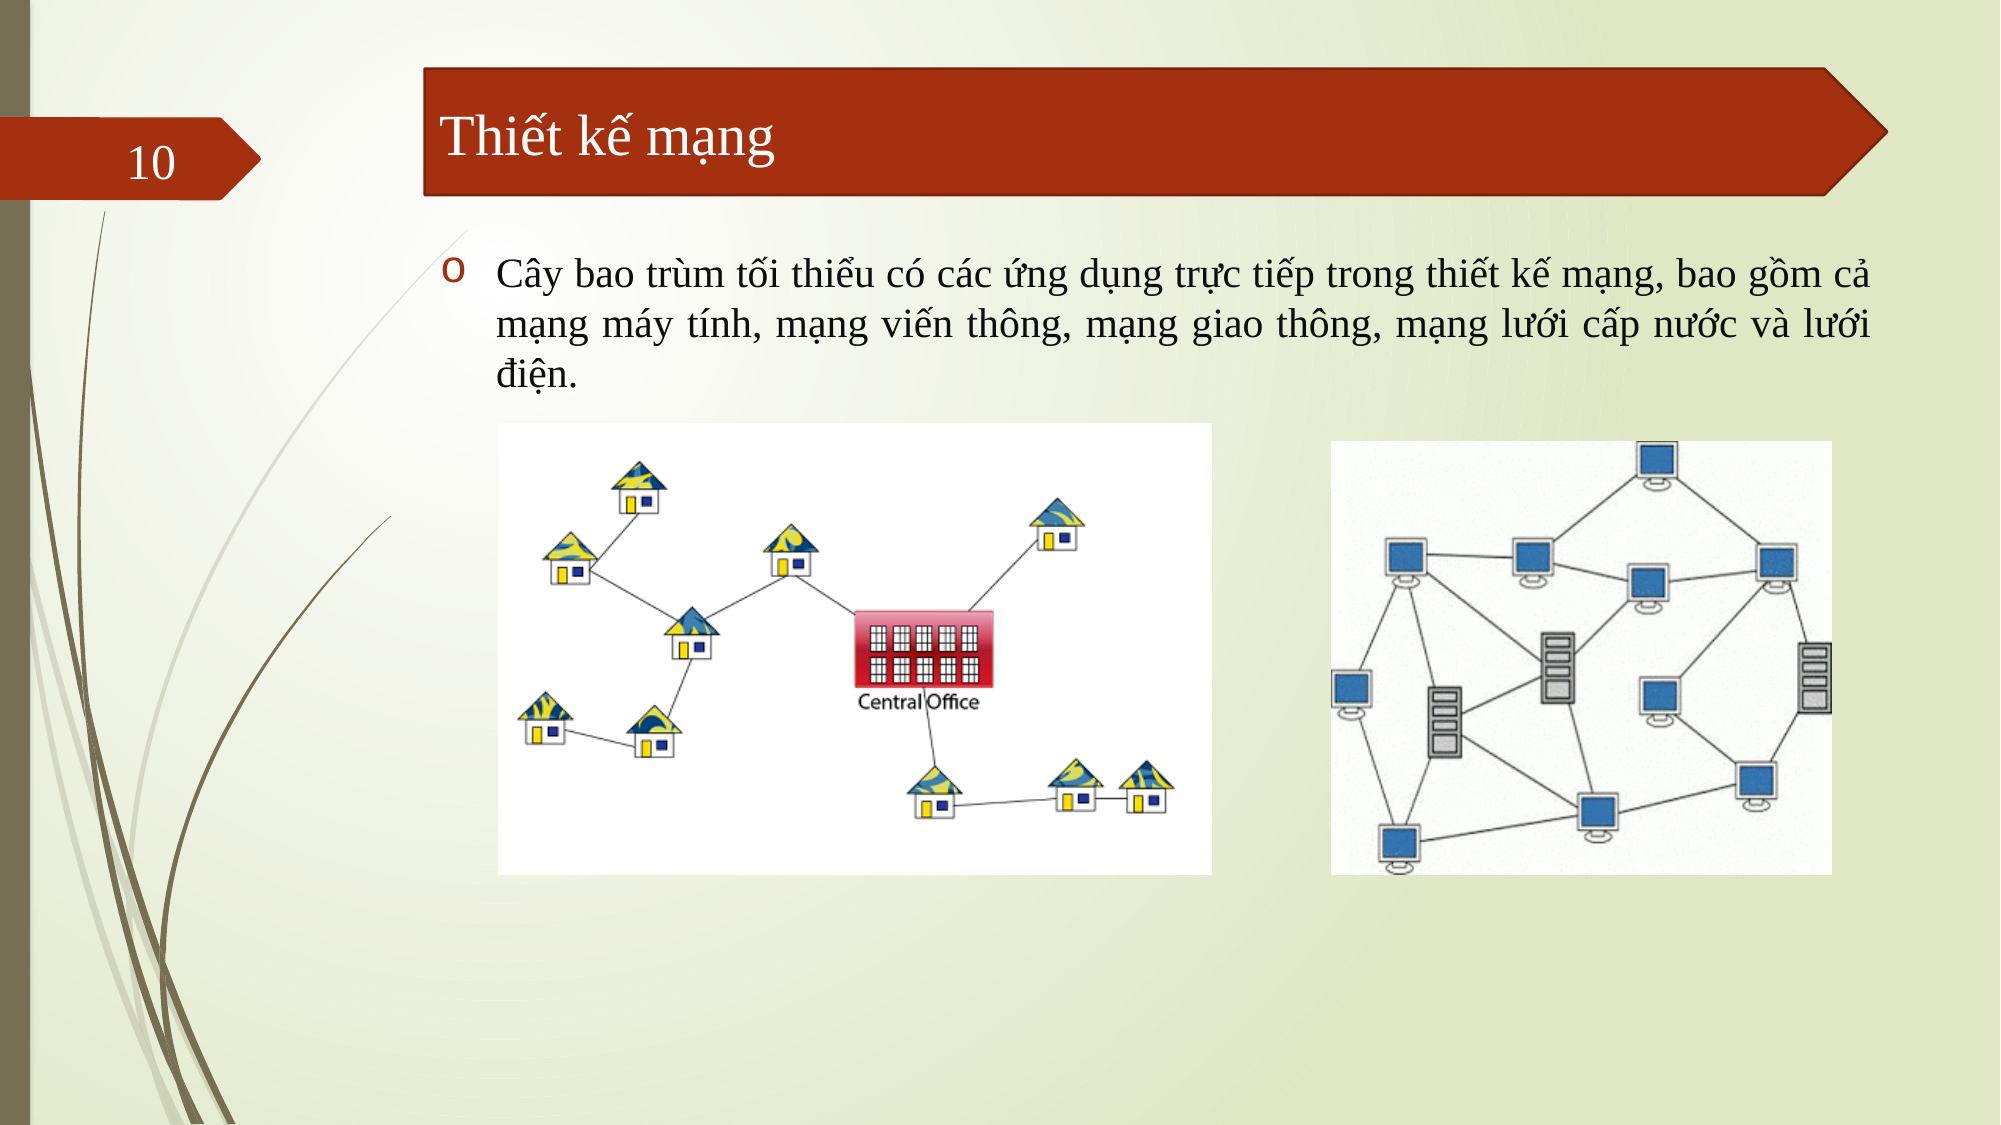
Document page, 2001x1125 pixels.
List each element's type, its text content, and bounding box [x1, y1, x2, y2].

picture [1331, 441, 1832, 875]
picture [498, 423, 1212, 875]
text_box Thiết kế mạng [423, 67, 1889, 197]
list Cây bao trùm tối thiểu có các ứng dụng trực tiếp trong thiết kế mạng, bao gồm cả mạng máy tính, mạng viến thông, mạng giao thông, mạng lưới cấp nước và lưới điện. [424, 237, 1888, 970]
slide_number 10 [87, 129, 216, 190]
